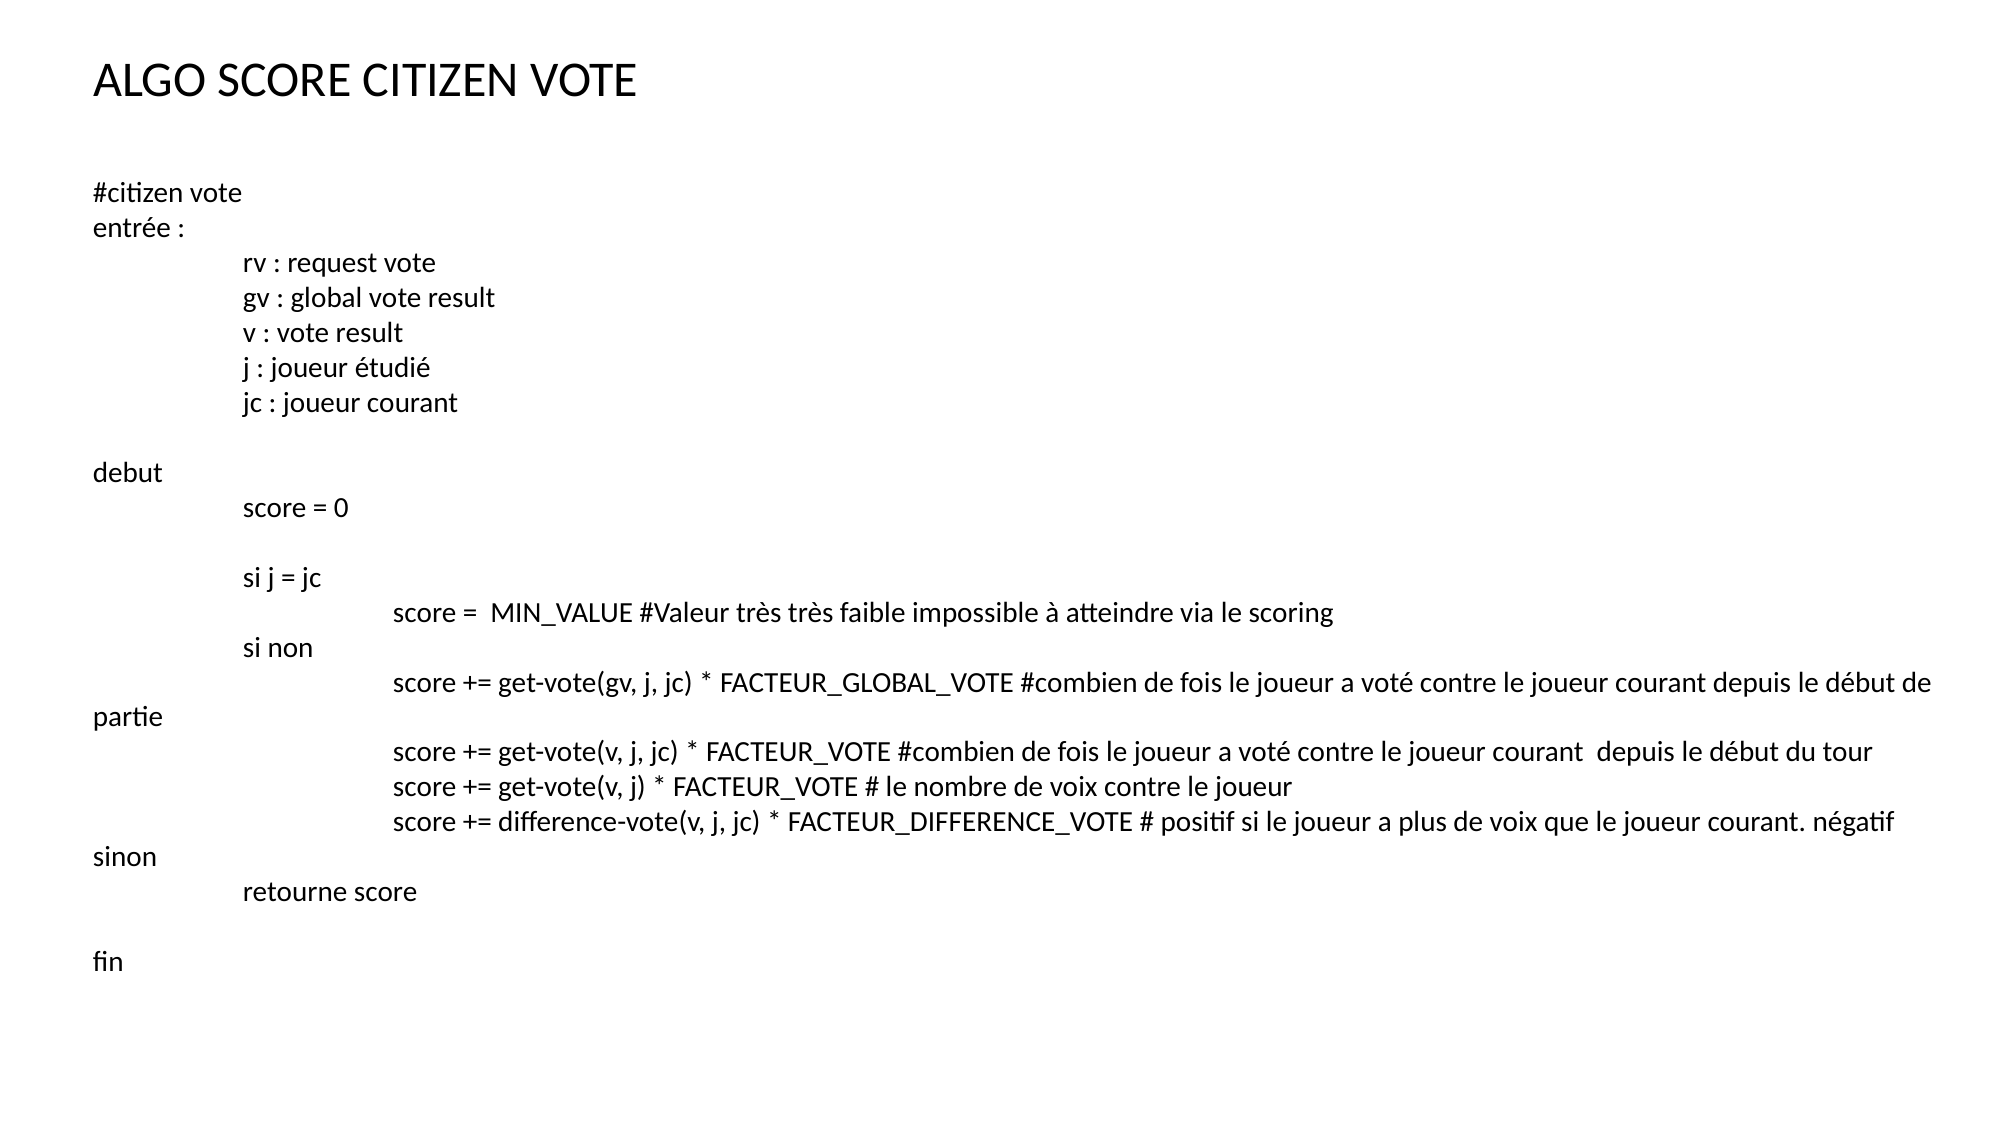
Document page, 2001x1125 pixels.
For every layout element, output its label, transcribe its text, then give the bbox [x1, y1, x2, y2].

text_box #citizen vote entrée : rv : request vote gv : global vote result v : vote result j : joueur étudié jc : joueur courant debut score = 0 si j = jc score = MIN_VALUE #Valeur très très faible impossible à atteindre via le scoring si non score += get-vote(gv, j, jc) * FACTEUR_GLOBAL_VOTE #combien de fois le joueur a voté contre le joueur courant depuis le début de partie score += get-vote(v, j, jc) * FACTEUR_VOTE #combien de fois le joueur a voté contre le joueur courant depuis le début du tour score += get-vote(v, j) * FACTEUR_VOTE # le nombre de voix contre le joueur score += difference-vote(v, j, jc) * FACTEUR_DIFFERENCE_VOTE # positif si le joueur a plus de voix que le joueur courant. négatif sinon retourne score fin [78, 166, 1958, 985]
subtitle ALGO SCORE CITIZEN VOTE [78, 45, 978, 144]
